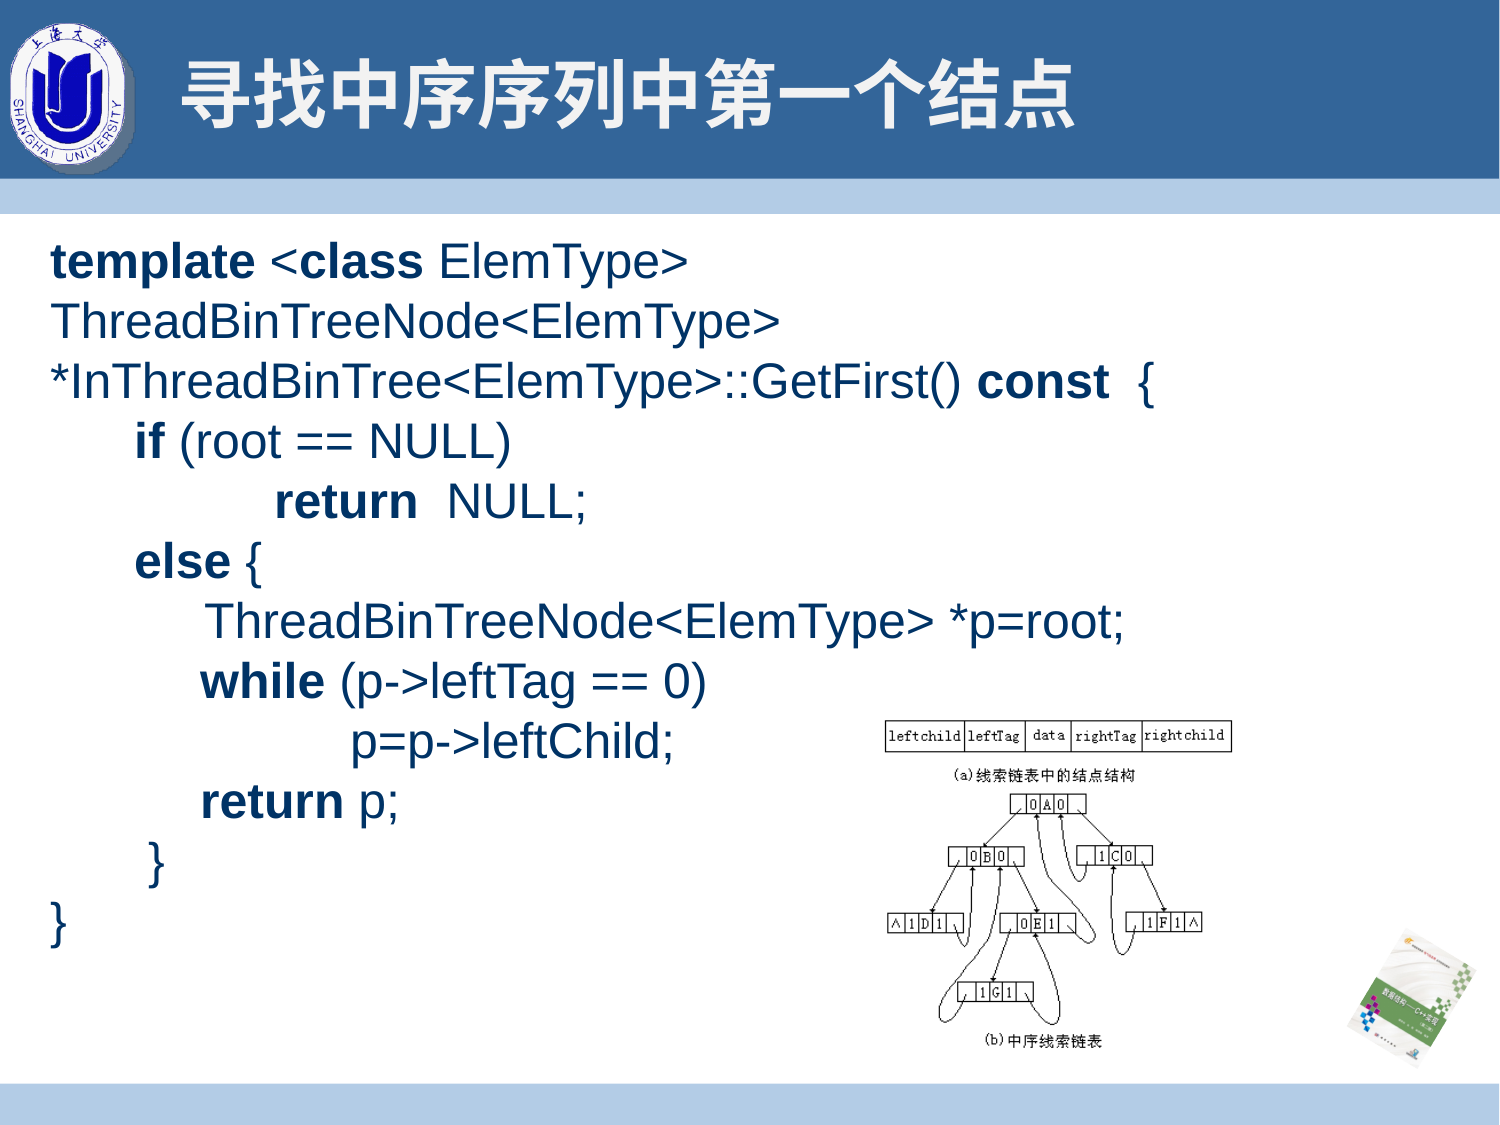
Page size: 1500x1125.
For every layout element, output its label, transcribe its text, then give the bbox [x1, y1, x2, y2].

picture [4, 17, 128, 176]
title 寻找中序序列中第一个结点 [162, 23, 1436, 161]
picture [1347, 928, 1476, 1068]
picture [877, 709, 1239, 1056]
text_box template <class ElemType> ThreadBinTreeNode<ElemType> *InThreadBinTree<ElemType>::GetFirst() const { if (root == NULL) return NULL; else { ThreadBinTreeNode<ElemType> *p=root; while (p->leftTag == 0) p=p->leftChild; return p; } } [35, 221, 1364, 956]
